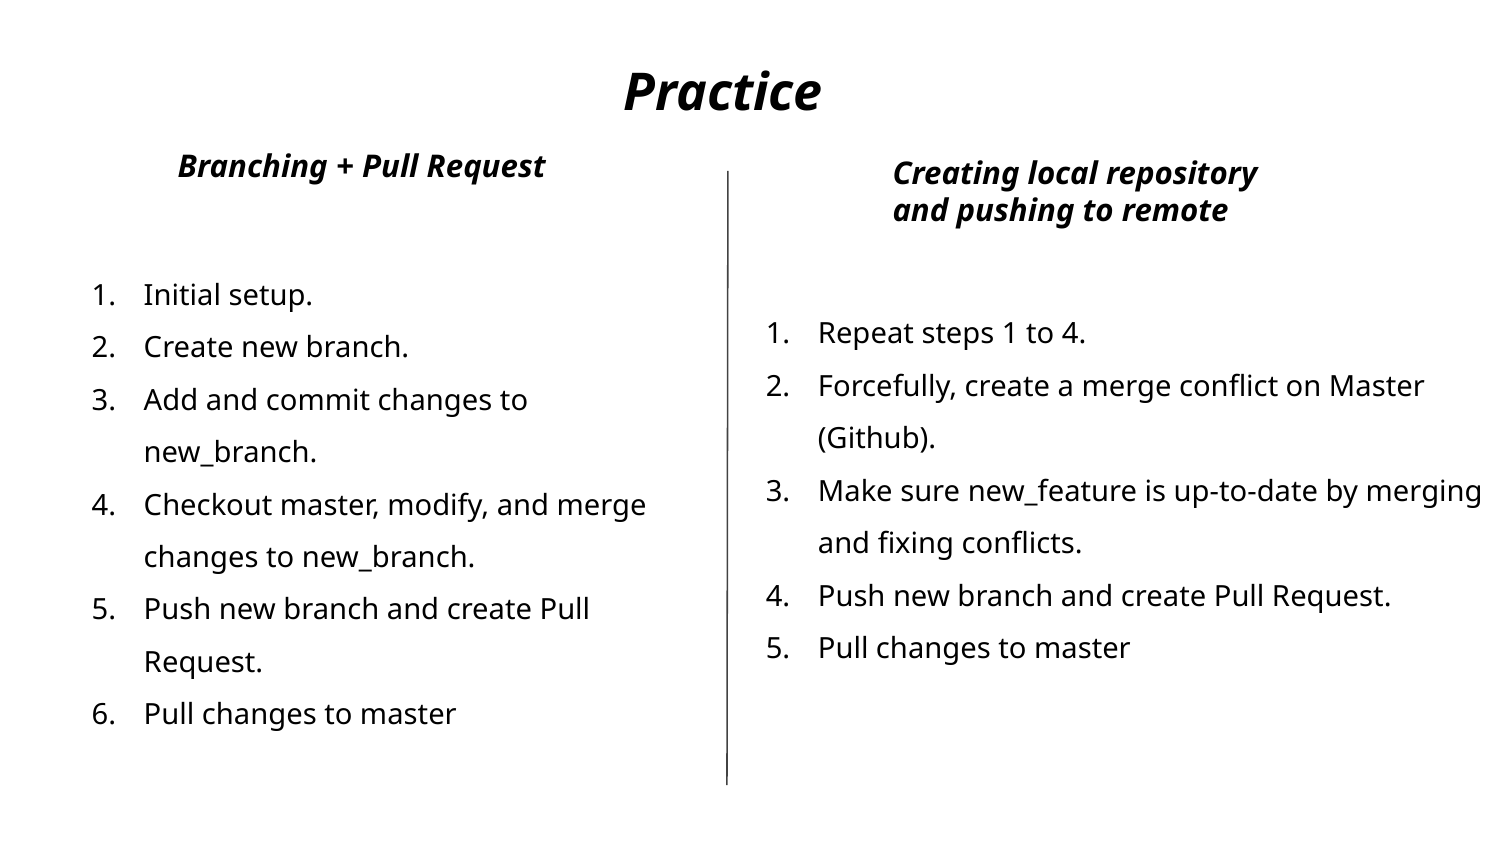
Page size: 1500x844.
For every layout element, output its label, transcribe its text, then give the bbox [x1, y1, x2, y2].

text_box Initial setup. Create new branch. Add and commit changes to new_branch. Checkout master, modify, and merge changes to new_branch. Push new branch and create Pull Request. Pull changes to master [53, 243, 709, 678]
text_box Repeat steps 1 to 4. Forcefully, create a merge conflict on Master (Github). Make sure new_feature is up-to-date by merging and fixing conflicts. Push new branch and create Pull Request. Pull changes to master [733, 282, 1500, 690]
text_box Branching + Pull Request [162, 130, 579, 208]
text_box Creating local repository and pushing to remote [877, 138, 1294, 244]
text_box Practice [608, 43, 848, 171]
